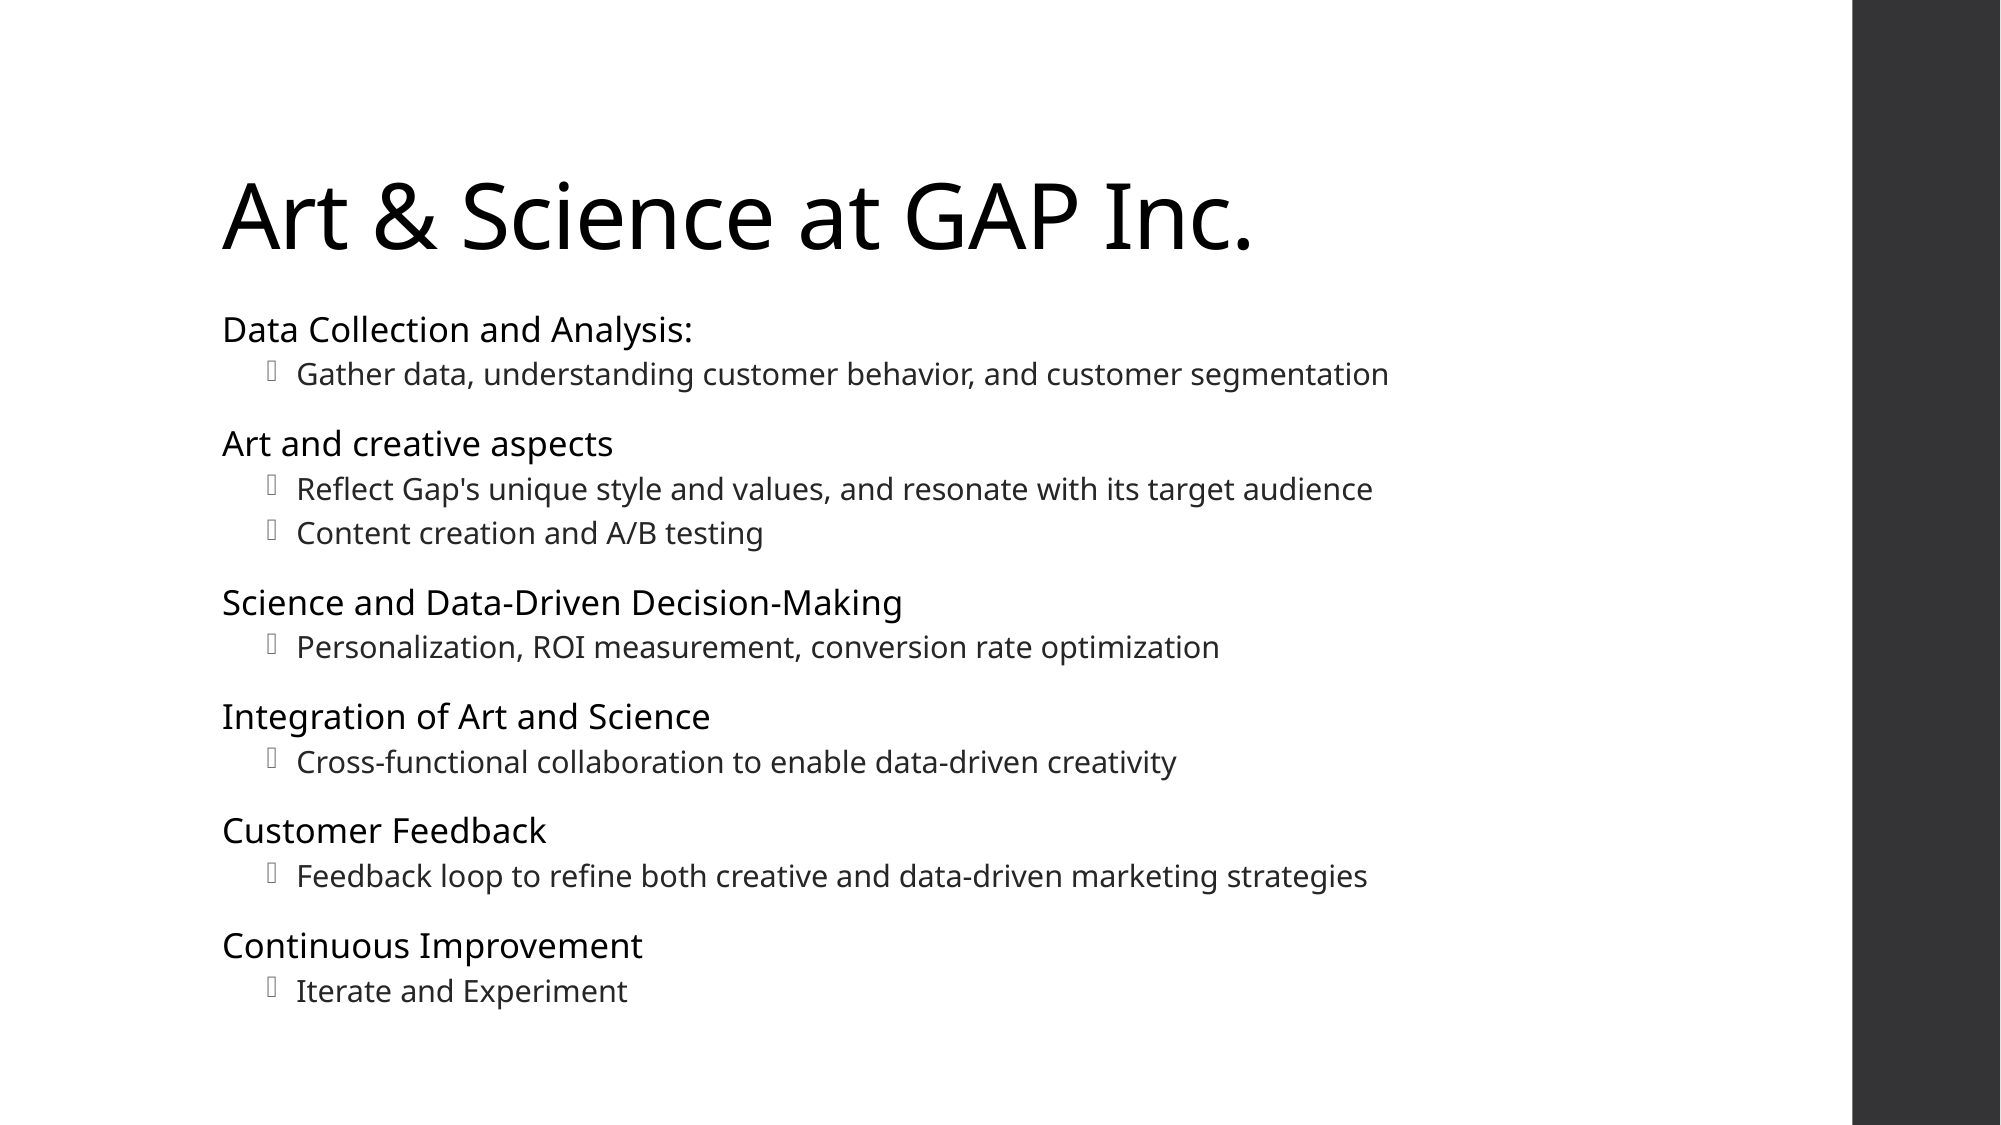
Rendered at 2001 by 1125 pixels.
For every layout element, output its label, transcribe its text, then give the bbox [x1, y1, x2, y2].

list Data Collection and Analysis: Gather data, understanding customer behavior, and customer segmentation Art and creative aspects Reflect Gap's unique style and values, and resonate with its target audience Content creation and A/B testing Science and Data-Driven Decision-Making Personalization, ROI measurement, conversion rate optimization Integration of Art and Science Cross-functional collaboration to enable data-driven creativity Customer Feedback Feedback loop to refine both creative and data-driven marketing strategies Continuous Improvement Iterate and Experiment [206, 303, 1617, 1017]
title Art & Science at GAP Inc. [206, 107, 1797, 278]
